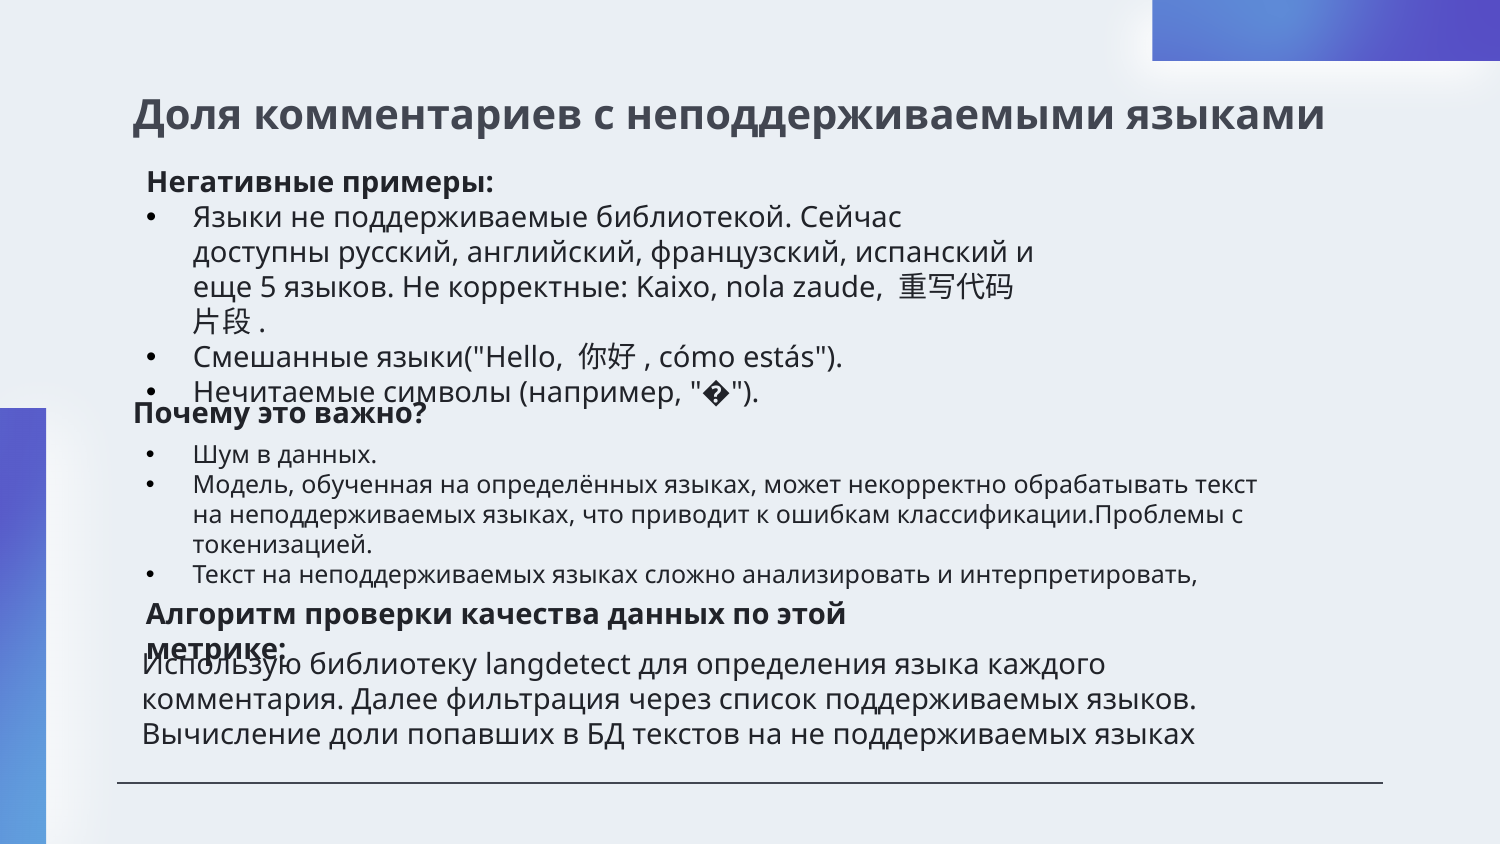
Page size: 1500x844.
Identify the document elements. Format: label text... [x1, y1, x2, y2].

text_box Почему это важно? [118, 386, 911, 437]
text_box Алгоритм проверки качества данных по этой метрике: [131, 587, 924, 638]
title Доля комментариев с неподдерживаемыми языками [118, 72, 1382, 165]
text_box Шум в данных. Модель, обученная на определённых языках, может некорректно обрабатывать текст на неподдерживаемых языках, что приводит к ошибкам классификации.Проблемы с токенизацией. Текст на неподдерживаемых языках сложно анализировать и интерпретировать, [131, 431, 1295, 596]
picture [1152, 0, 1500, 61]
text_box Негативные примеры: Языки не поддерживаемые библиотекой. Сейчас доступны русский, английский, французский, испанский и еще 5 языков. Не корректные: Kaixo, nola zaude, 重写代码片段. Смешанные языки("Hello, 你好, cómo estás"). Нечитаемые символы (например, "�"). [131, 148, 1052, 392]
text_box Использую библиотеку langdetect для определения языка каждого комментария. Далее фильтрация через список поддерживаемых языков. Вычисление доли попавших в БД текстов на не поддерживаемых языках [126, 638, 1281, 758]
picture [0, 408, 47, 844]
